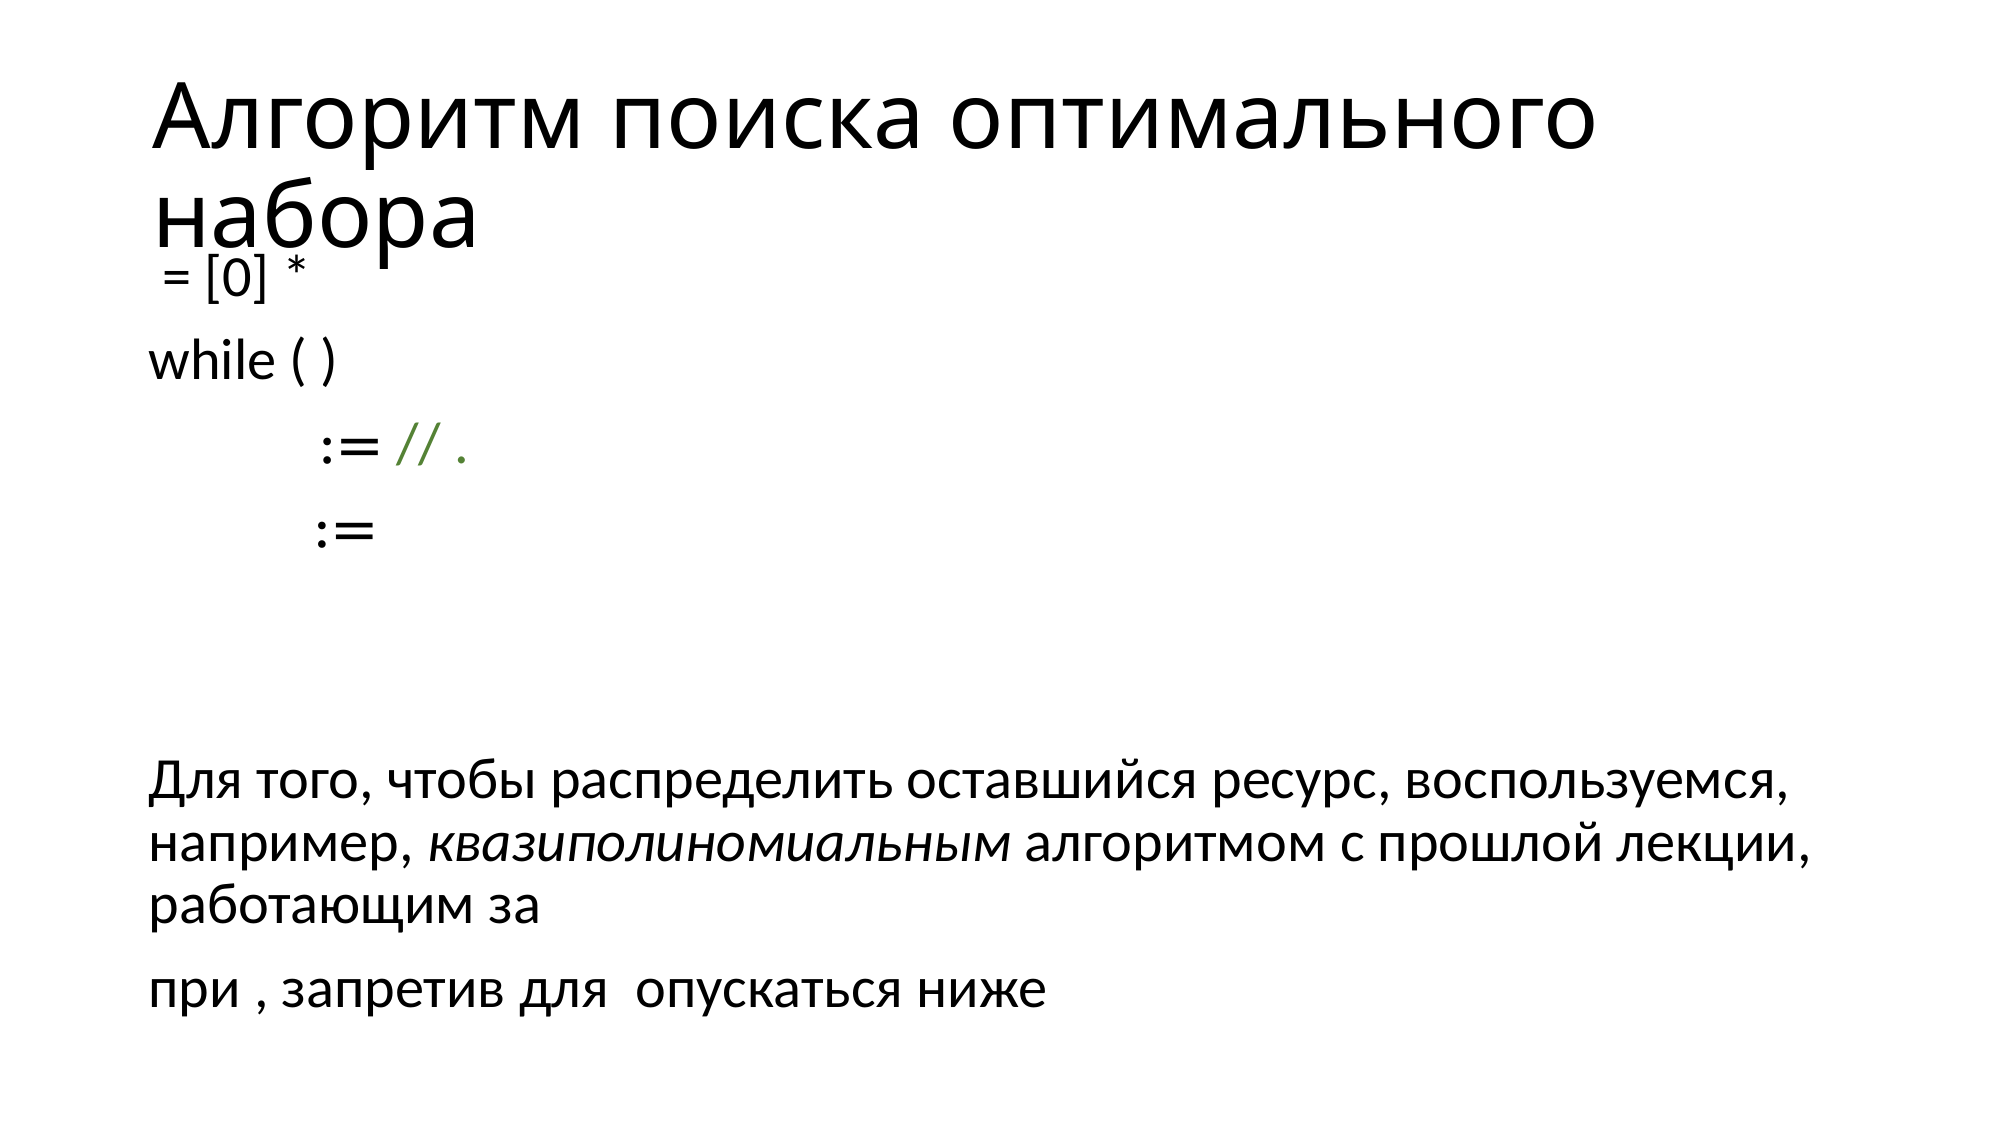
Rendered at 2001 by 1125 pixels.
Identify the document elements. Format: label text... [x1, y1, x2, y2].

title Алгоритм поиска оптимального набора [137, 59, 1863, 278]
